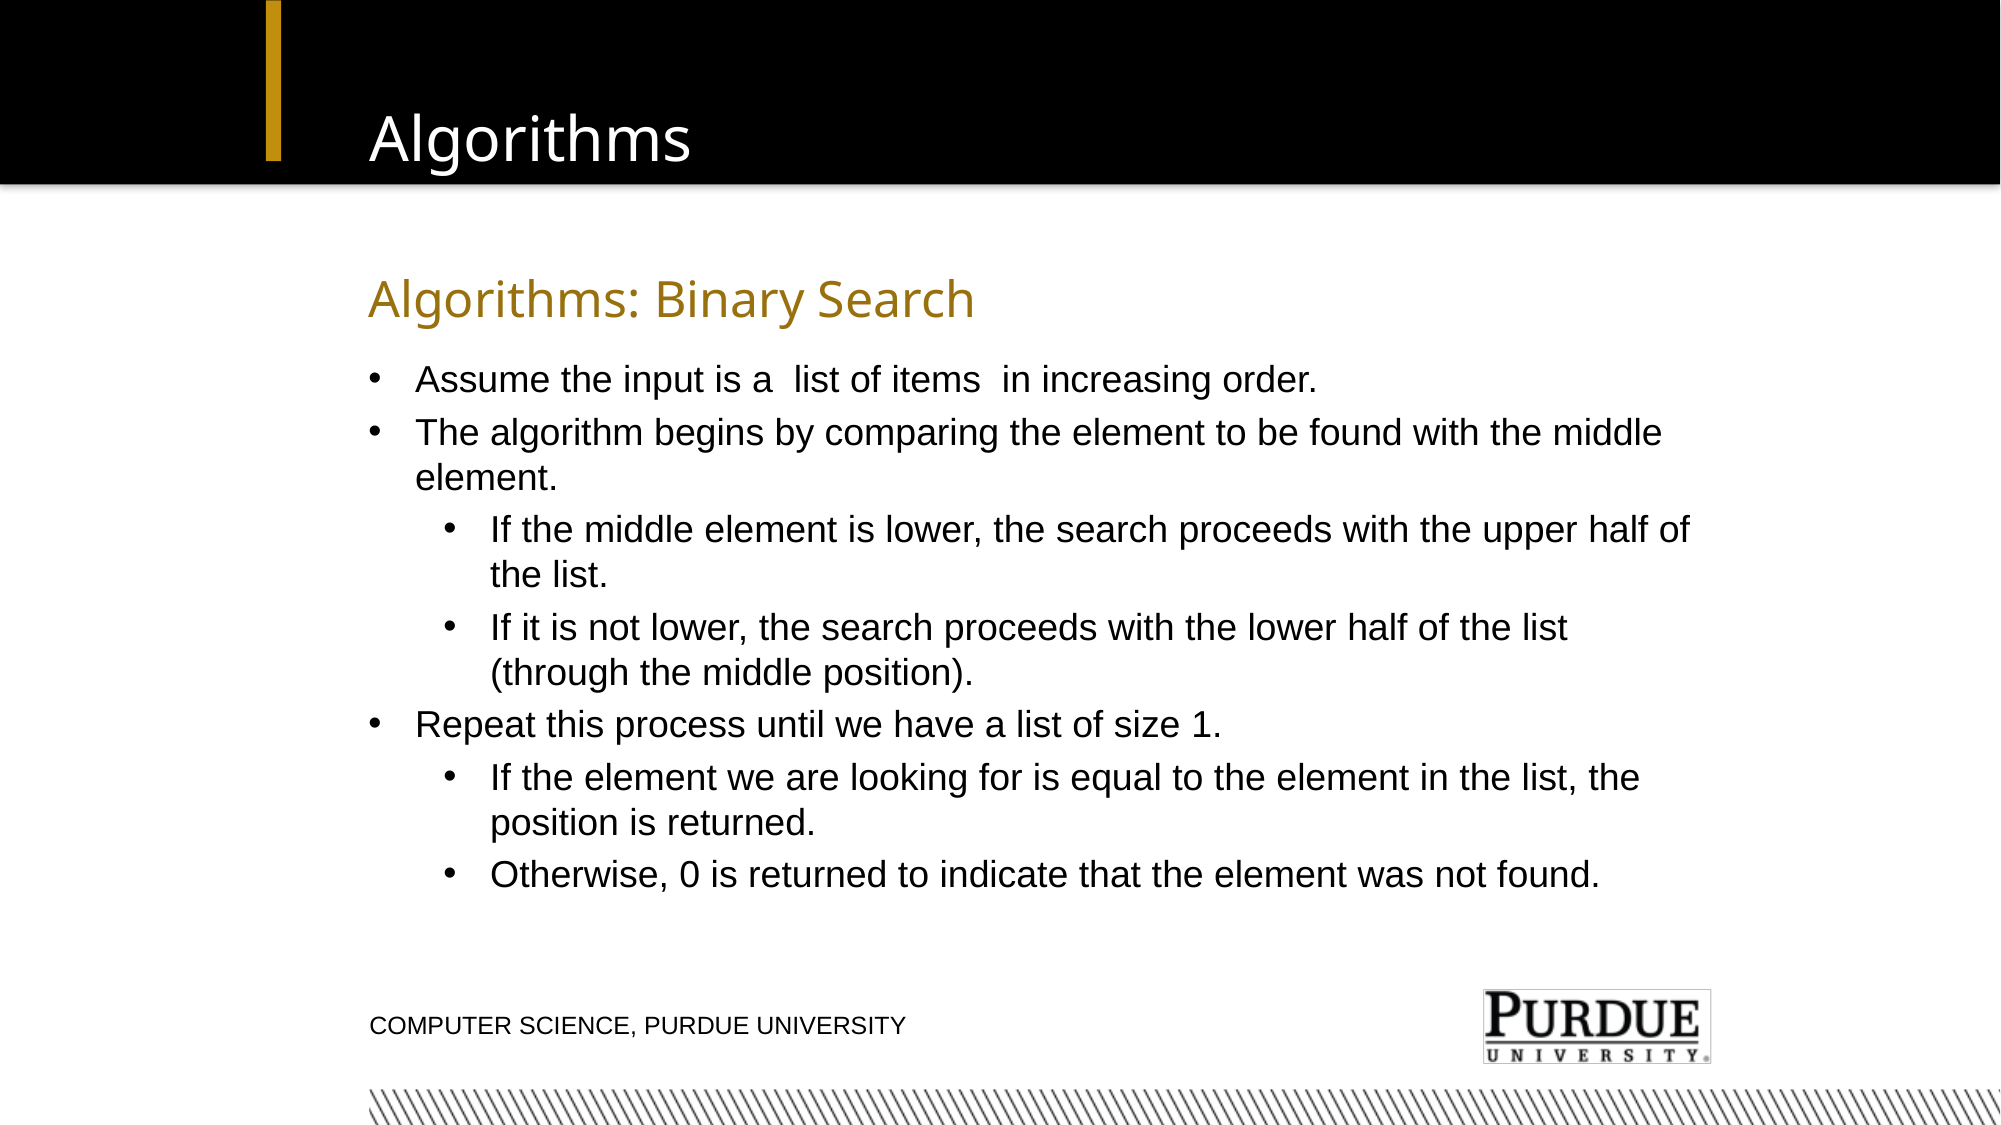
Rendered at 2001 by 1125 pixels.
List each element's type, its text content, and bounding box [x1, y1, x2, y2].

title Algorithms [369, 98, 1704, 186]
text_box Assume the input is a list of items in increasing order. The algorithm begins by comparing the element to be found with the middle element. If the middle element is lower, the search proceeds with the upper half of the list. If it is not lower, the search proceeds with the lower half of the list (through the middle position). Repeat this process until we have a list of size 1. If the element we are looking for is equal to the element in the list, the position is returned. Otherwise, 0 is returned to indicate that the element was not found. [368, 355, 1719, 1076]
list Algorithms: Binary Search [368, 267, 1704, 337]
